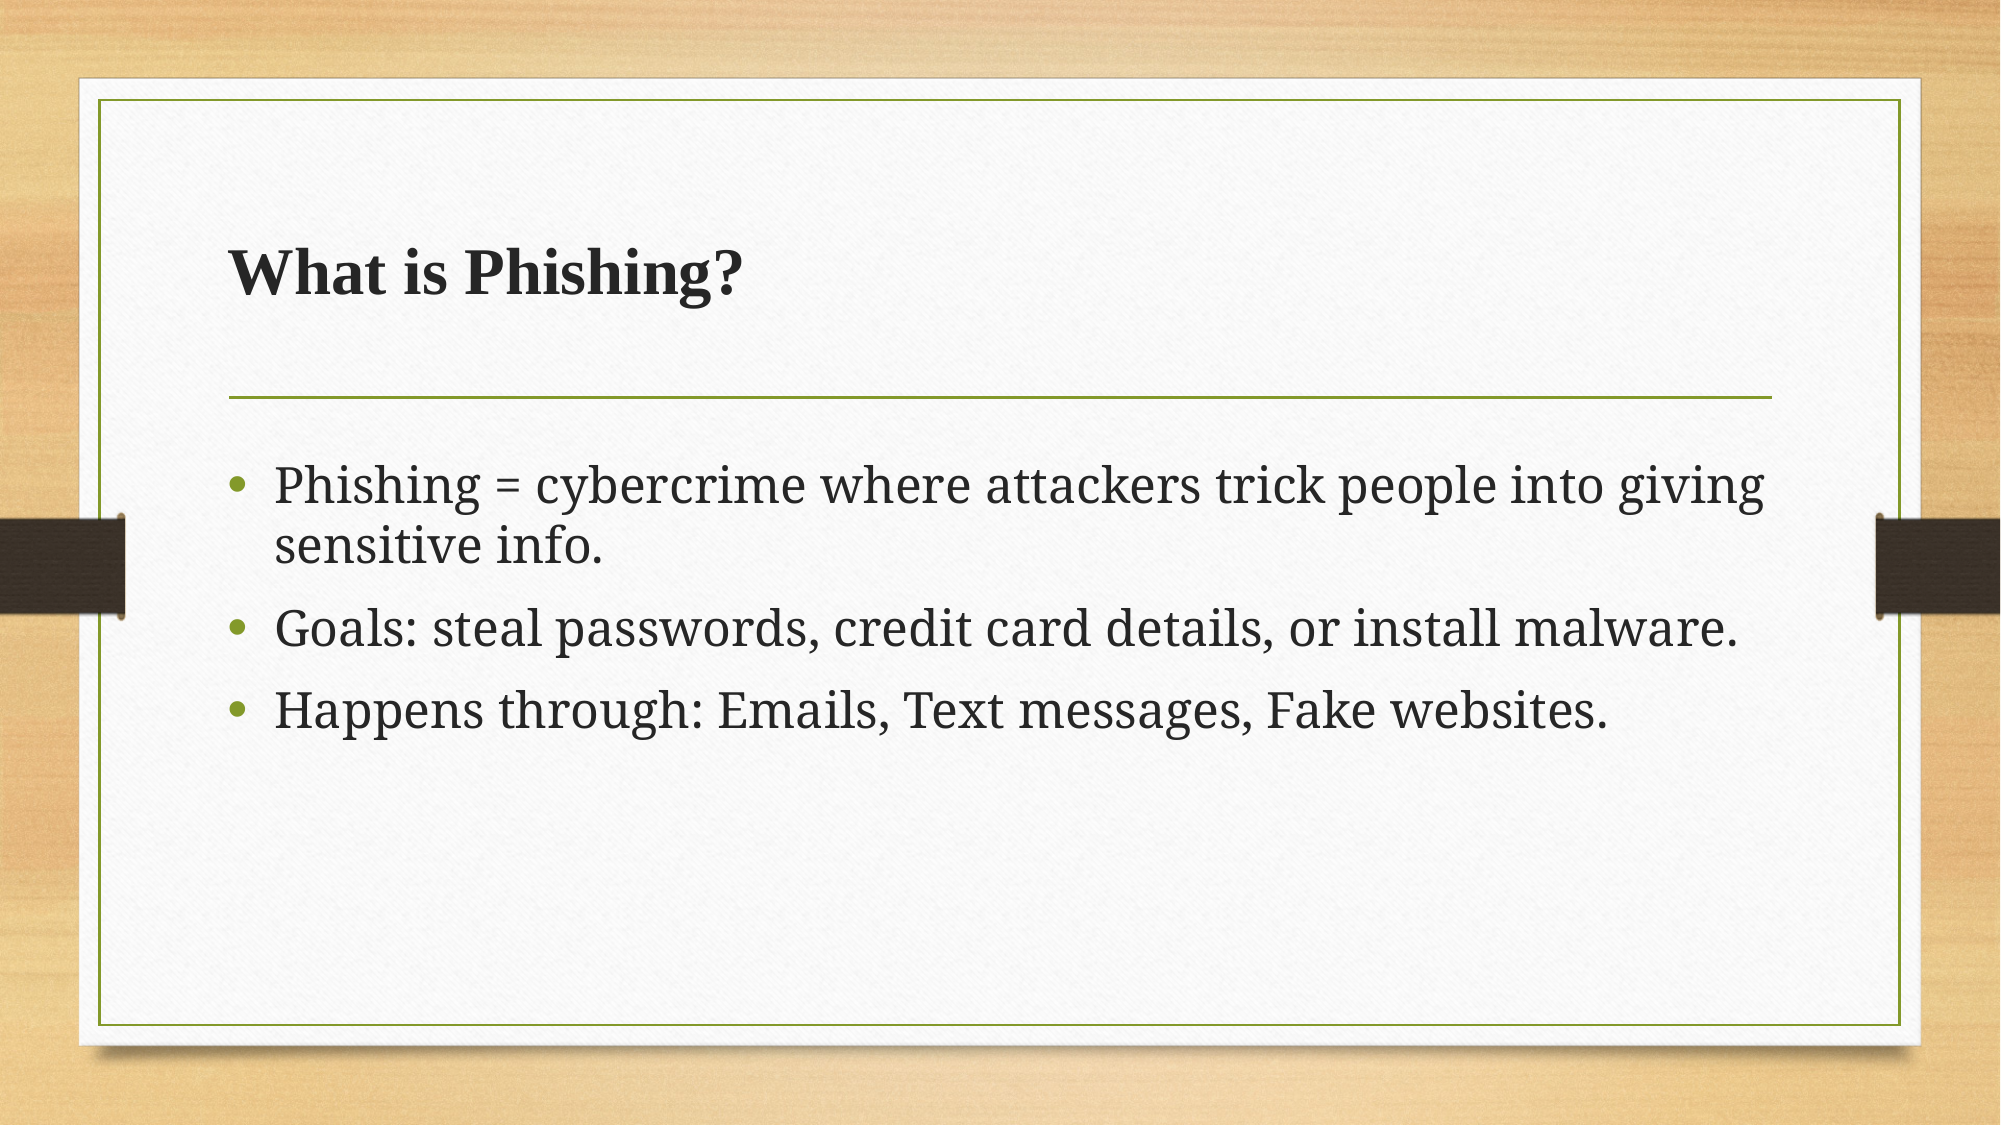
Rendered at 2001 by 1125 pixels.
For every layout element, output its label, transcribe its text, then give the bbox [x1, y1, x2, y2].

title What is Phishing? [212, 161, 1788, 375]
picture [0, 0, 2001, 1125]
list Phishing = cybercrime where attackers trick people into giving sensitive info. Goals: steal passwords, credit card details, or install malware. Happens through: Emails, Text messages, Fake websites. [212, 446, 1788, 991]
